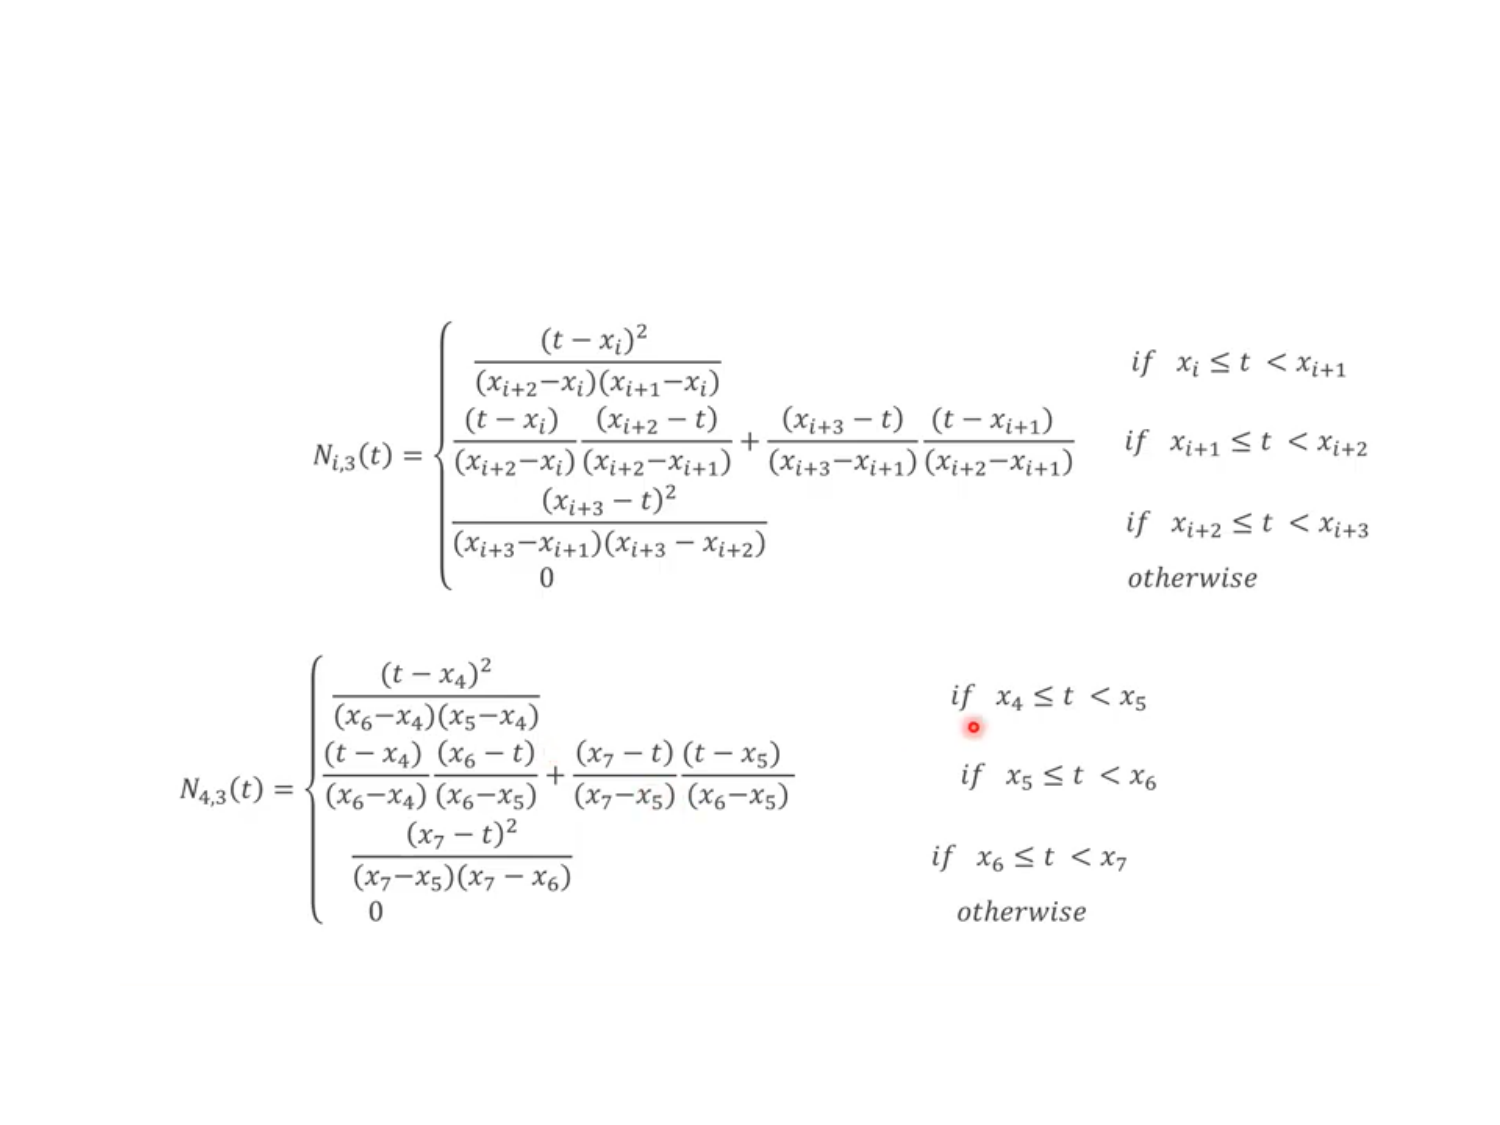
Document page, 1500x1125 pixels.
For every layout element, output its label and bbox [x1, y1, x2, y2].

list [120, 281, 1380, 987]
